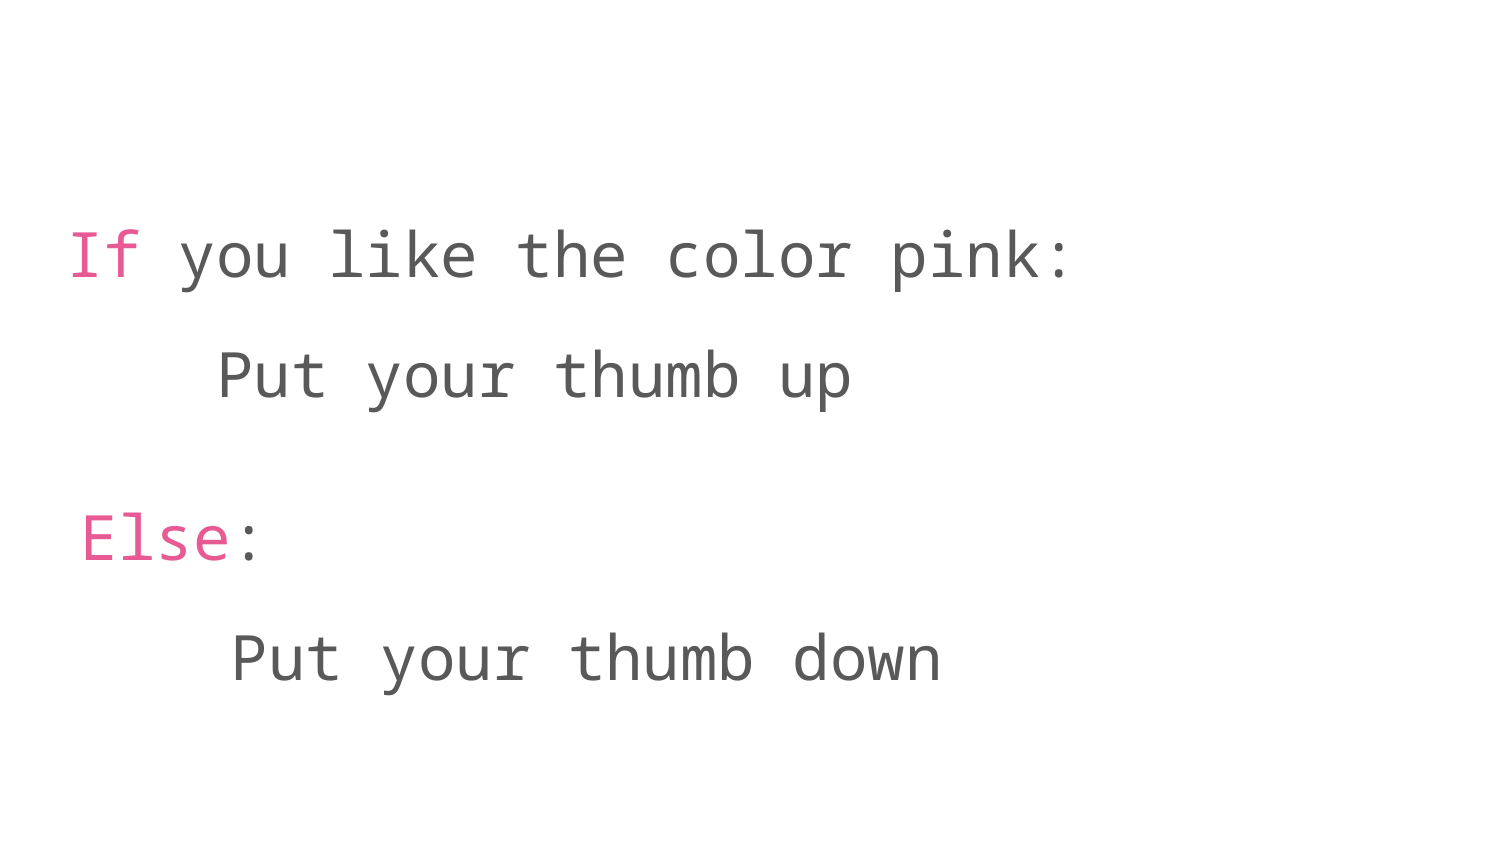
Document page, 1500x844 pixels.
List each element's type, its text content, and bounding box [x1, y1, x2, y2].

list If you like the color pink: Put your thumb up [51, 189, 1449, 434]
text_box Else: Put your thumb down [65, 471, 1459, 764]
